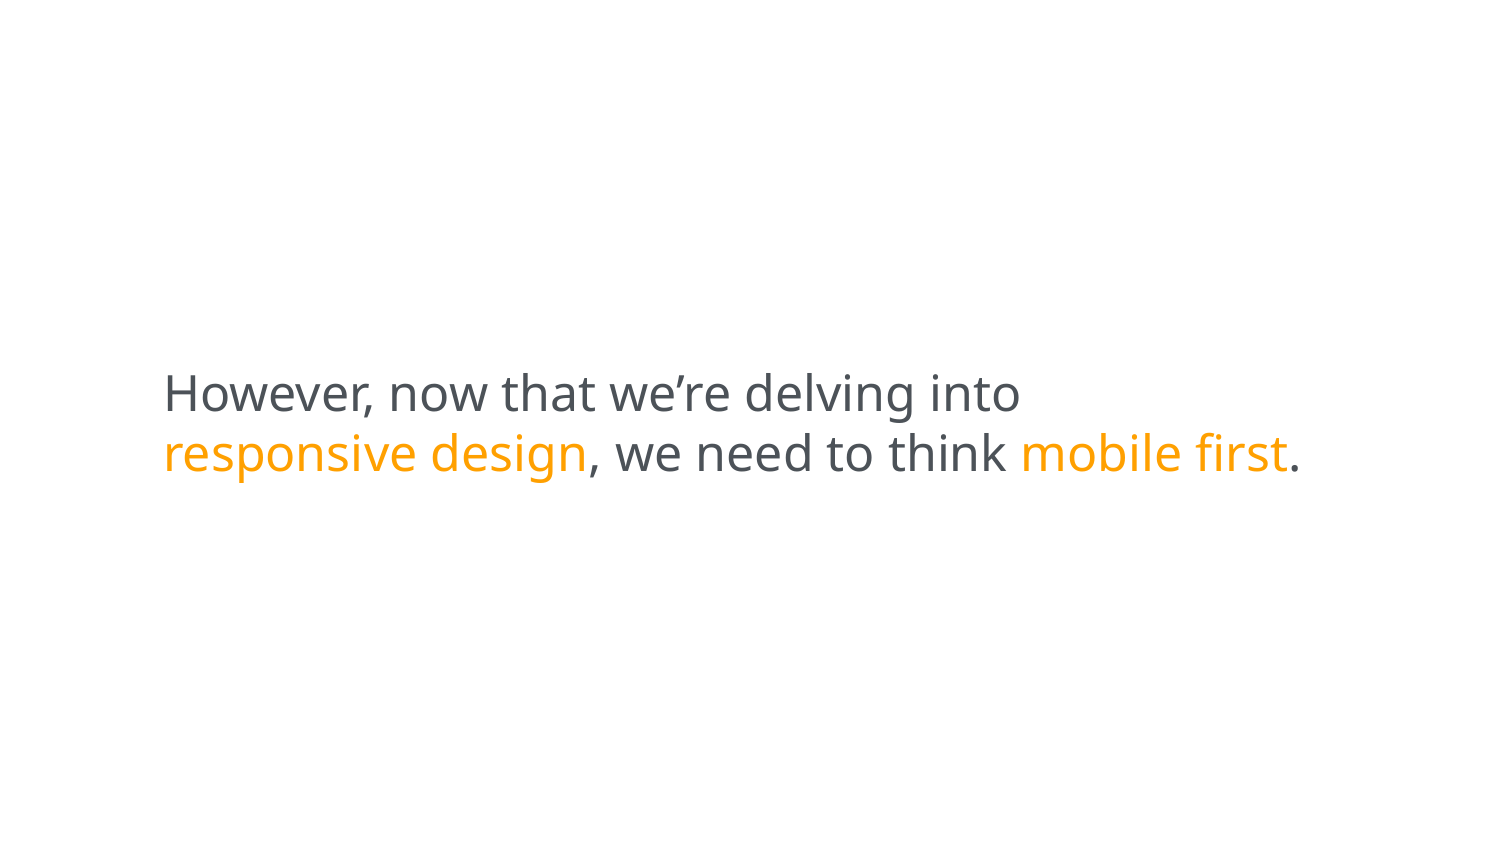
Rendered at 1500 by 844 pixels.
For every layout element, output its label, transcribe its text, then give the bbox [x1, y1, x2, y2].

text_box However, now that we’re delving into responsive design, we need to think mobile first. [148, 190, 1352, 654]
